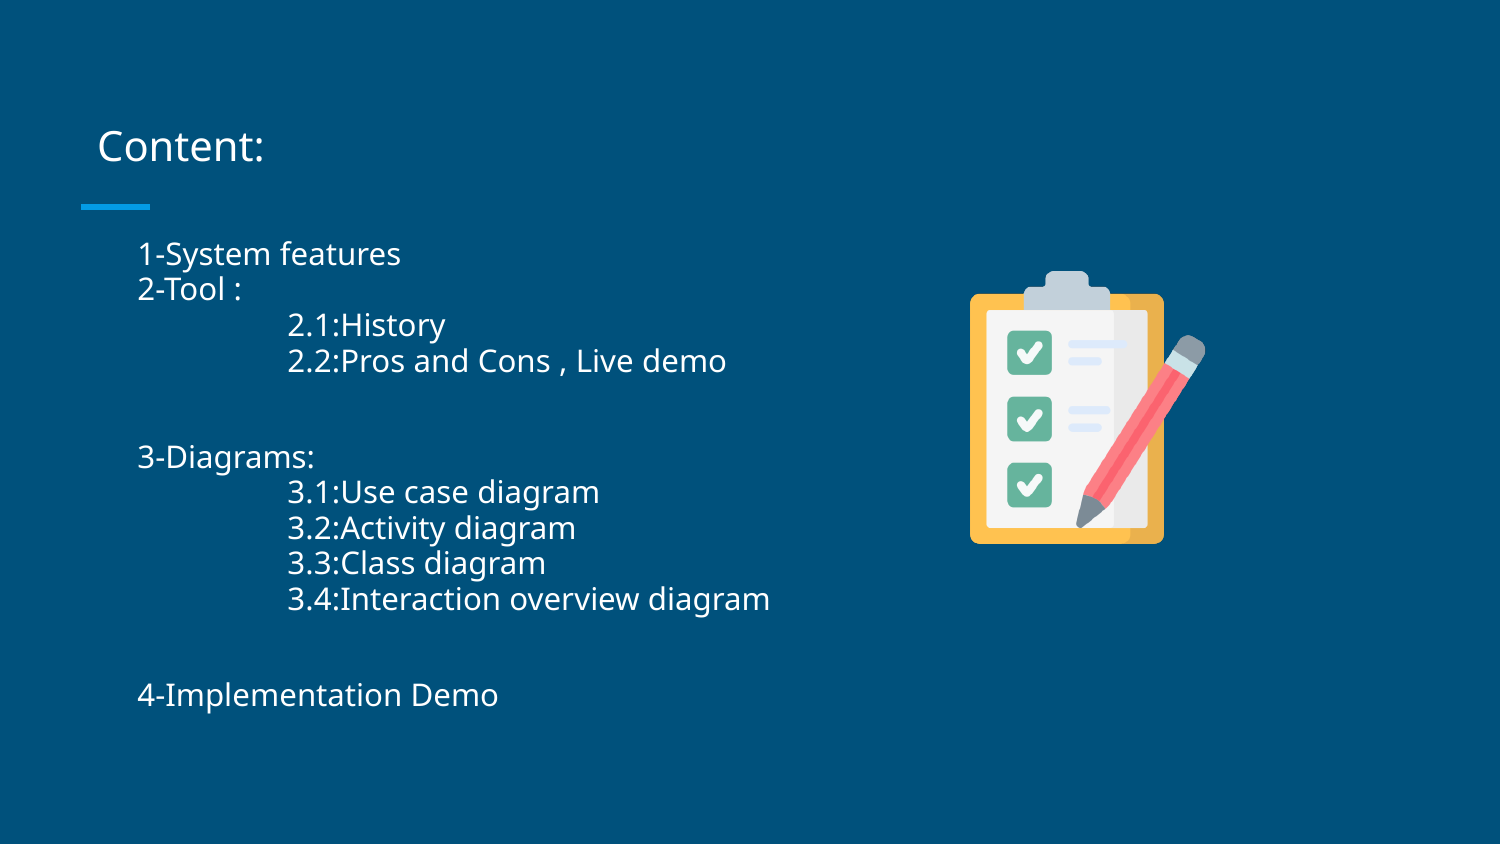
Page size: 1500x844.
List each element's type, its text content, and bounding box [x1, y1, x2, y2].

picture [971, 272, 1205, 543]
list 1-System features 2-Tool : 2.1:History 2.2:Pros and Cons , Live demo 3-Diagrams: 3.1:Use case diagram 3.2:Activity diagram 3.3:Class diagram 3.4:Interaction overview diagram 4-Implementation Demo [122, 221, 1378, 801]
title Content: [82, 76, 1455, 189]
